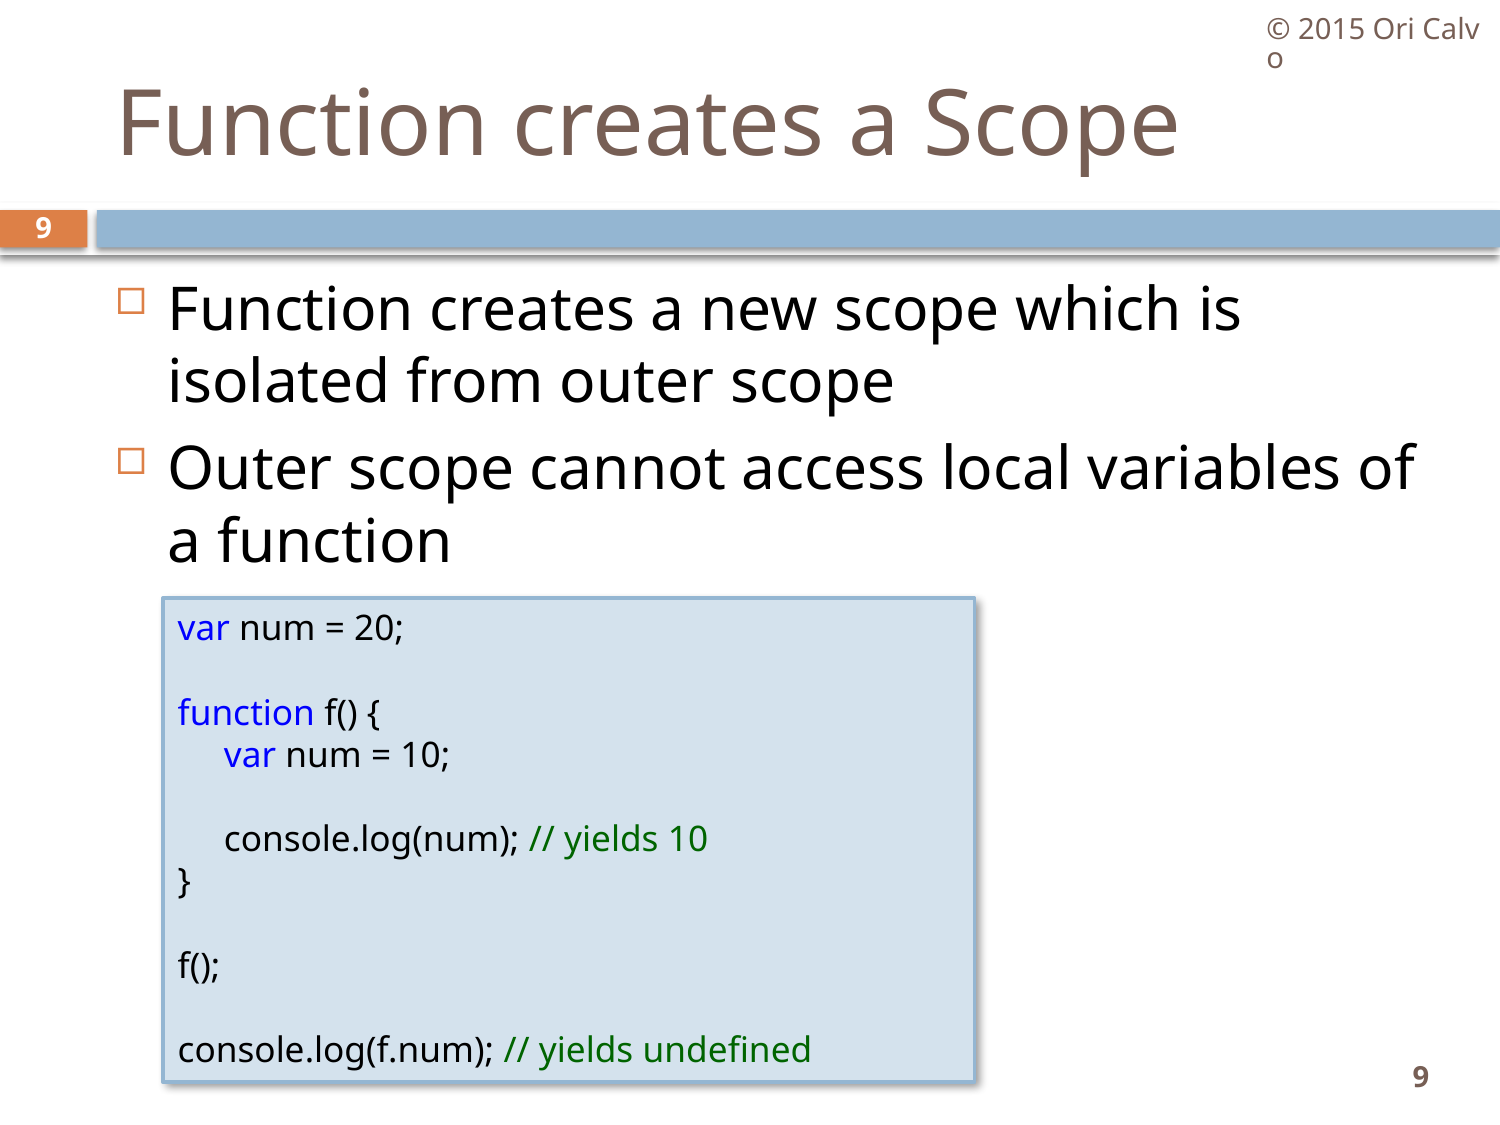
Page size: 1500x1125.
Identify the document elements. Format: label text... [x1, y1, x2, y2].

slide_number 9 [0, 208, 88, 249]
list Function creates a new scope which is isolated from outer scope Outer scope cannot access local variables of a function [100, 262, 1438, 1000]
footer © 2015 Ori Calvo [1251, 0, 1500, 60]
text_box var num = 20; function f() { var num = 10; console.log(num); // yields 10 } f(); console.log(f.num); // yields undefined [162, 597, 975, 1083]
title Function creates a Scope [100, 37, 1438, 200]
